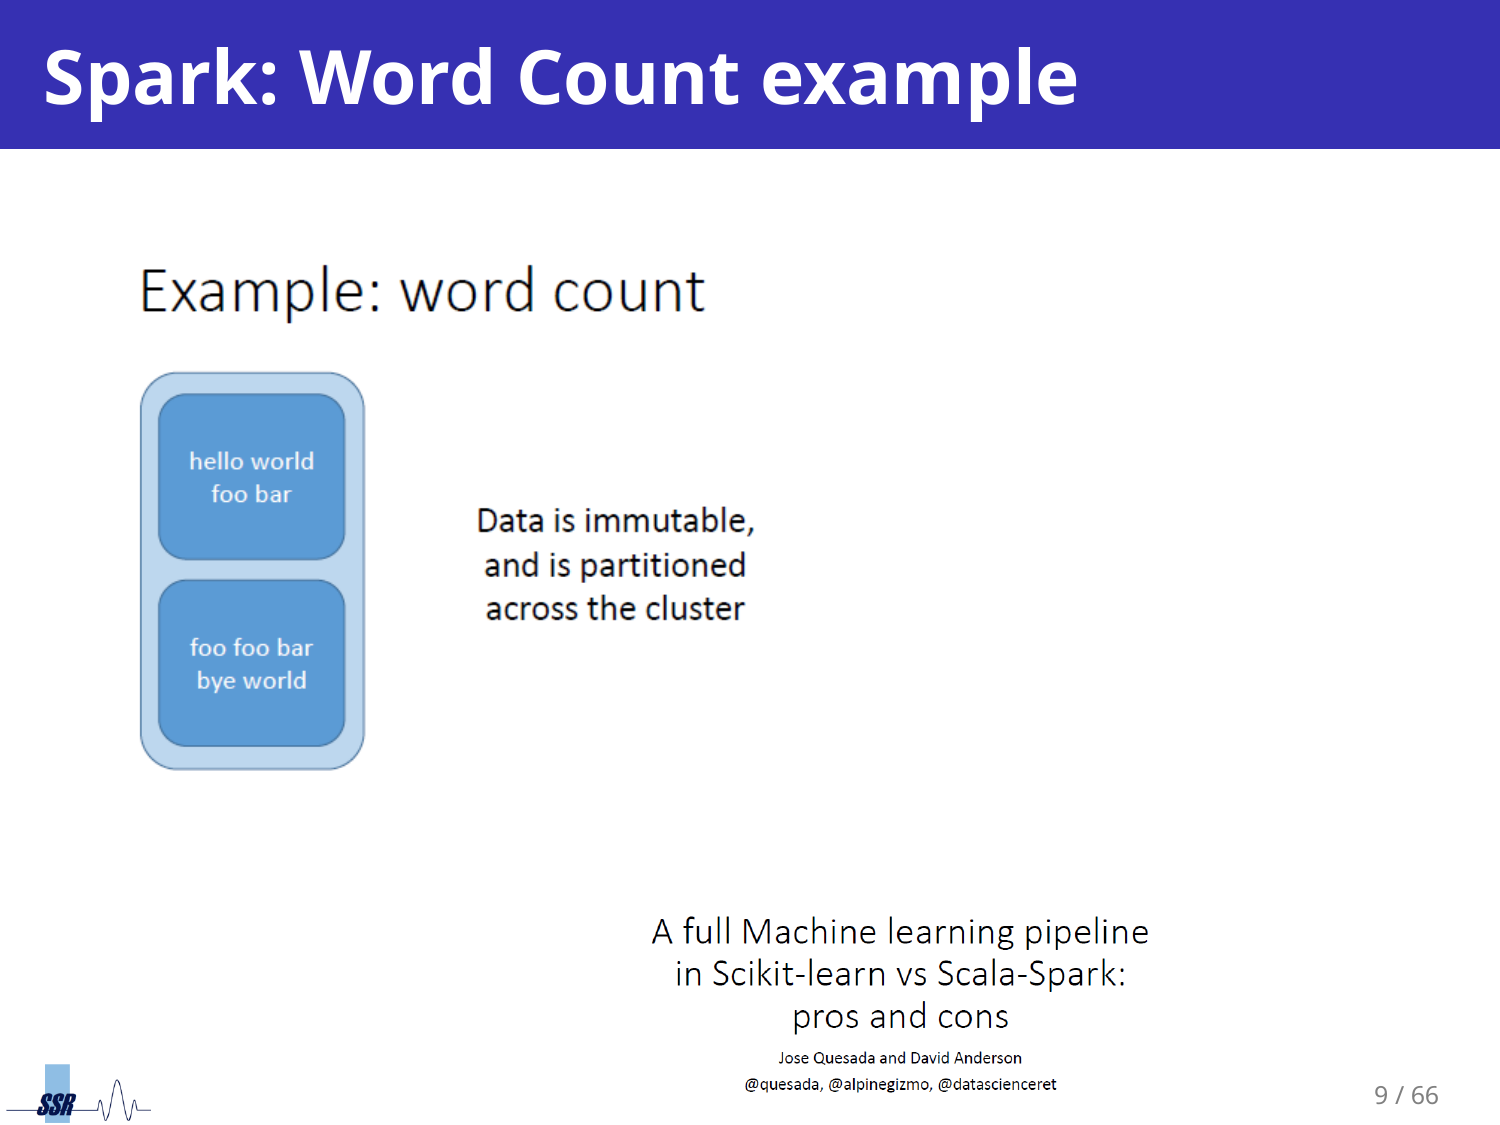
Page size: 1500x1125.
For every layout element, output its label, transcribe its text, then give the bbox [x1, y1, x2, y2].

picture [1, 1062, 151, 1125]
picture [111, 231, 839, 842]
picture [643, 895, 1181, 1122]
title Spark: Word Count example [0, 0, 1500, 151]
